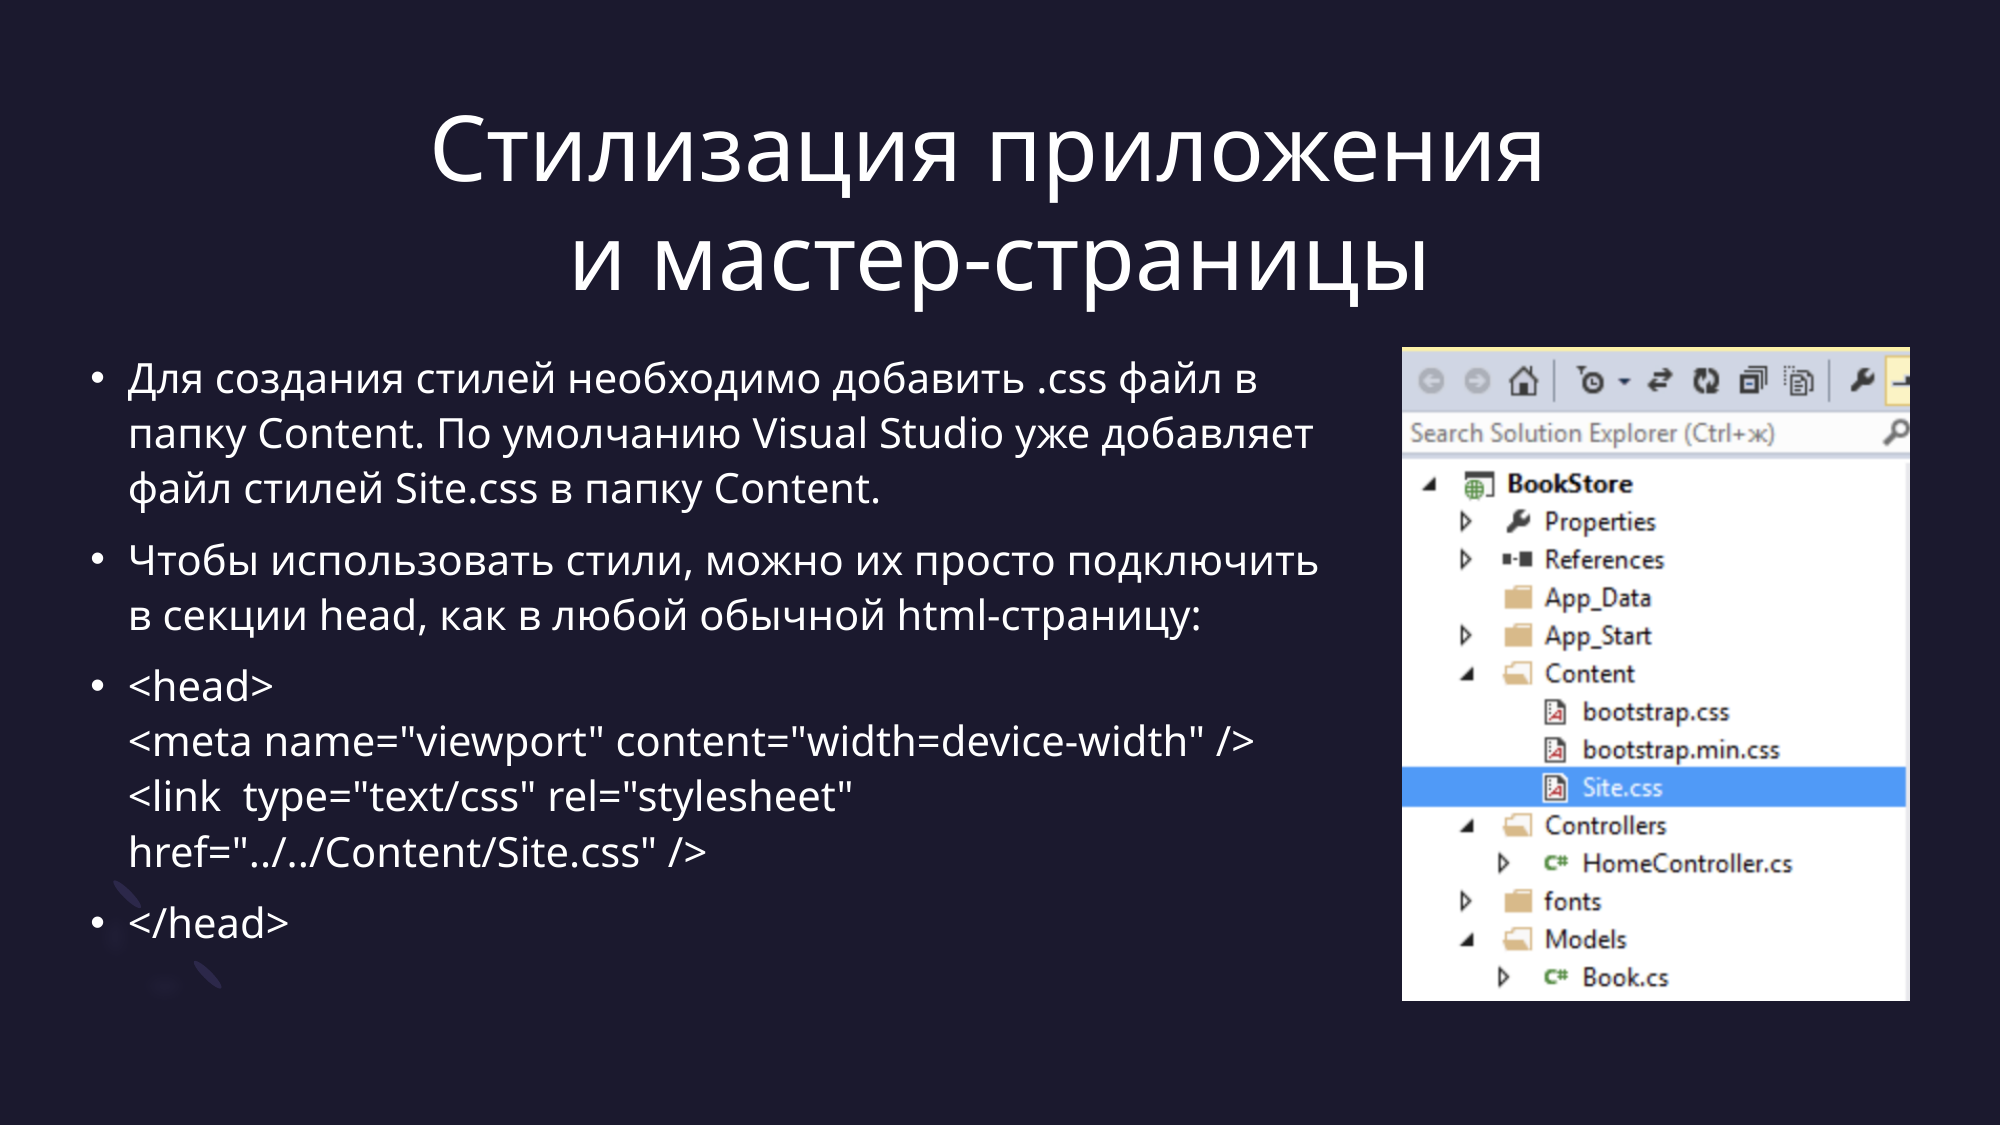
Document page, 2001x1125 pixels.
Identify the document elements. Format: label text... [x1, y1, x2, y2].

title Стилизация приложения и мастер-страницы [90, 90, 1910, 309]
list Для создания стилей необходимо добавить .css файл в папку Content. По умолчанию Visual Studio уже добавляет файл стилей Site.css в папку Content. Чтобы использовать стили, можно их просто подключить в секции head, как в любой обычной html-страницу: <head> <meta name="viewport" content="width=device-width" /> <link type="text/css" rel="stylesheet" href="../../Content/Site.css" /> </head> [90, 346, 1330, 1000]
picture [1402, 347, 1910, 1001]
